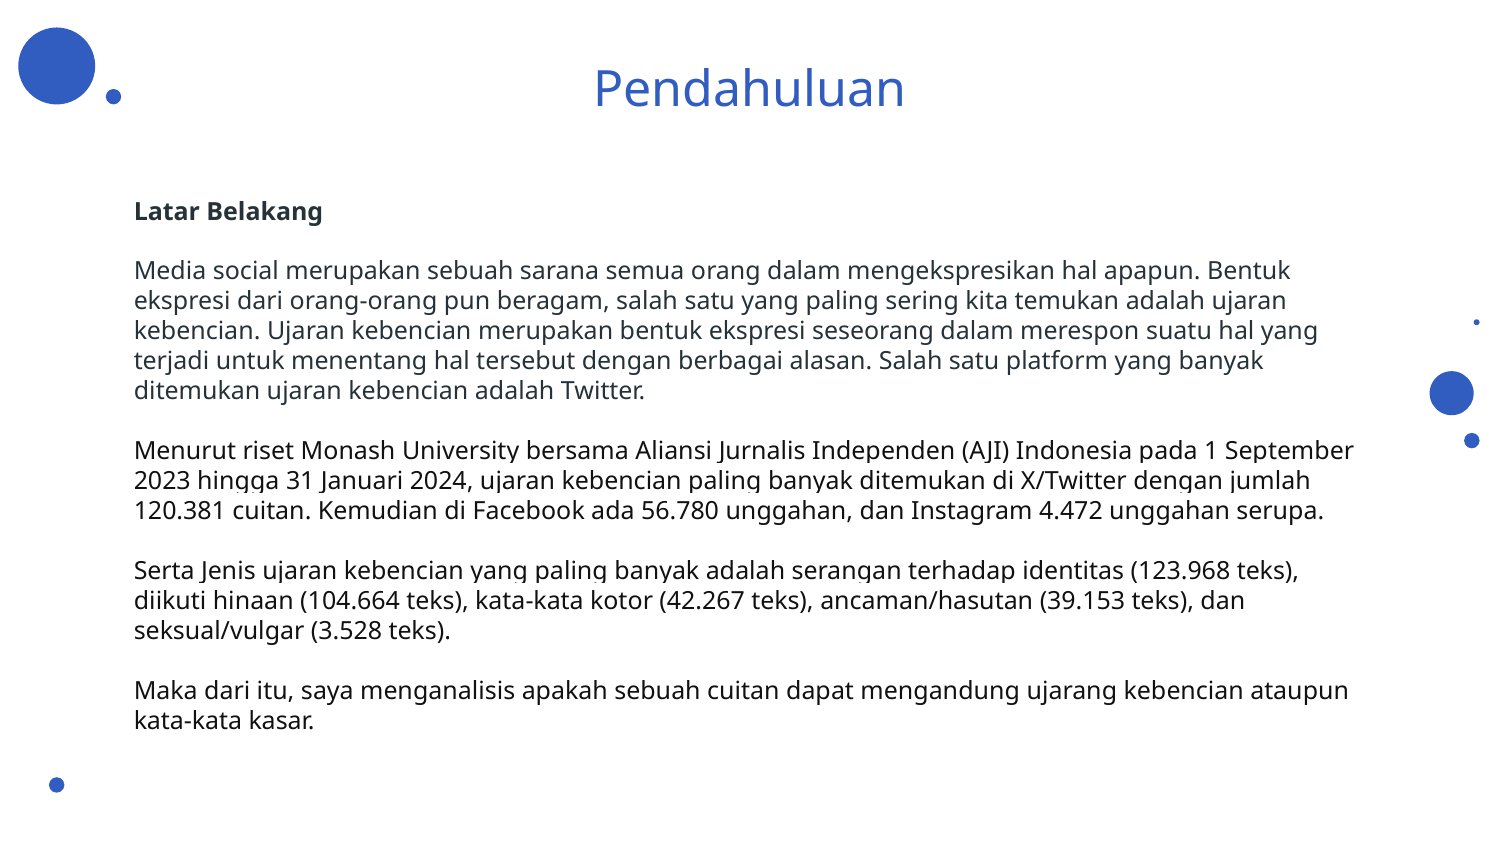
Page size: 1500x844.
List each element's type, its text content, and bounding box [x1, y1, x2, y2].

subtitle Latar Belakang Media social merupakan sebuah sarana semua orang dalam mengekspresikan hal apapun. Bentuk ekspresi dari orang-orang pun beragam, salah satu yang paling sering kita temukan adalah ujaran kebencian. Ujaran kebencian merupakan bentuk ekspresi seseorang dalam merespon suatu hal yang terjadi untuk menentang hal tersebut dengan berbagai alasan. Salah satu platform yang banyak ditemukan ujaran kebencian adalah Twitter. Menurut riset Monash University bersama Aliansi Jurnalis Independen (AJI) Indonesia pada 1 September 2023 hingga 31 Januari 2024, ujaran kebencian paling banyak ditemukan di X/Twitter dengan jumlah 120.381 cuitan. Kemudian di Facebook ada 56.780 unggahan, dan Instagram 4.472 unggahan serupa. Serta Jenis ujaran kebencian yang paling banyak adalah serangan terhadap identitas (123.968 teks), diikuti hinaan (104.664 teks), kata-kata kotor (42.267 teks), ancaman/hasutan (39.153 teks), dan seksual/vulgar (3.528 teks). Maka dari itu, saya menganalisis apakah sebuah cuitan dapat mengandung ujarang kebencian ataupun kata-kata kasar. [118, 180, 1388, 756]
title Pendahuluan [112, 41, 1388, 136]
